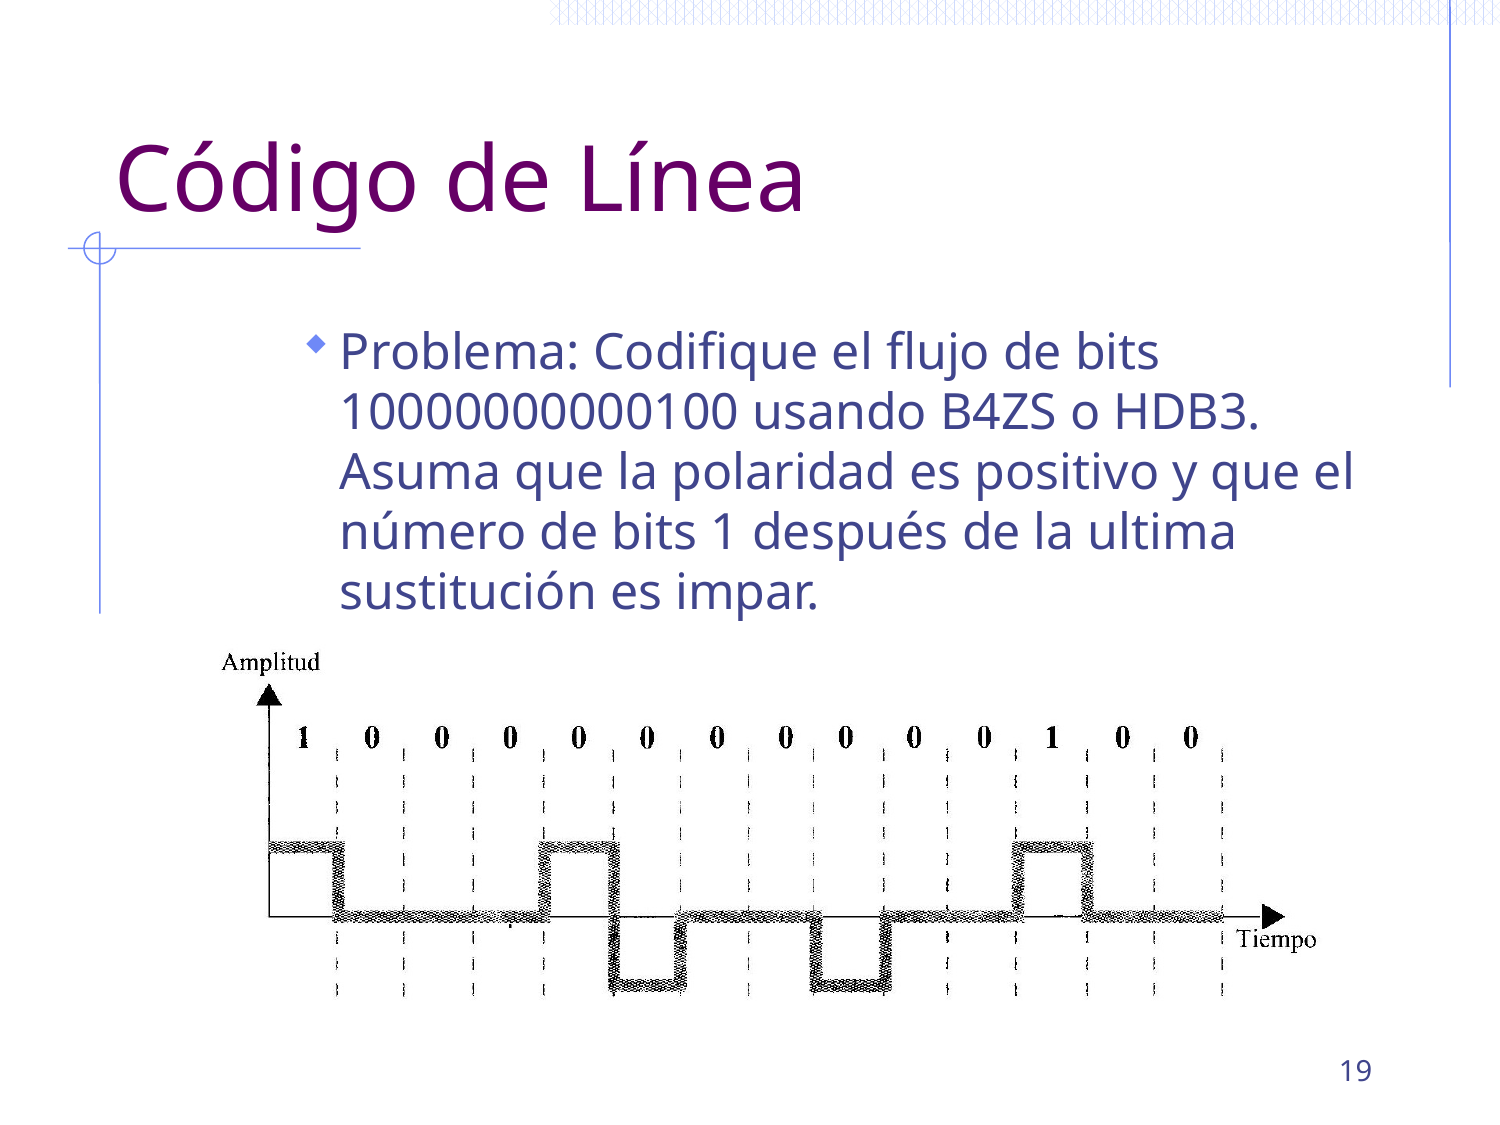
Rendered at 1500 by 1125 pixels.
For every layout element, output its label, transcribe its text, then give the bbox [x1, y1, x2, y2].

title Código de Línea [99, 49, 1376, 238]
list Problema: Codifique el flujo de bits 10000000000100 usando B4ZS o HDB3. Asuma que la polaridad es positivo y que el número de bits 1 después de la ultima sustitución es impar. [137, 312, 1413, 988]
picture [199, 637, 1333, 1030]
slide_number 19 [1074, 1024, 1388, 1101]
